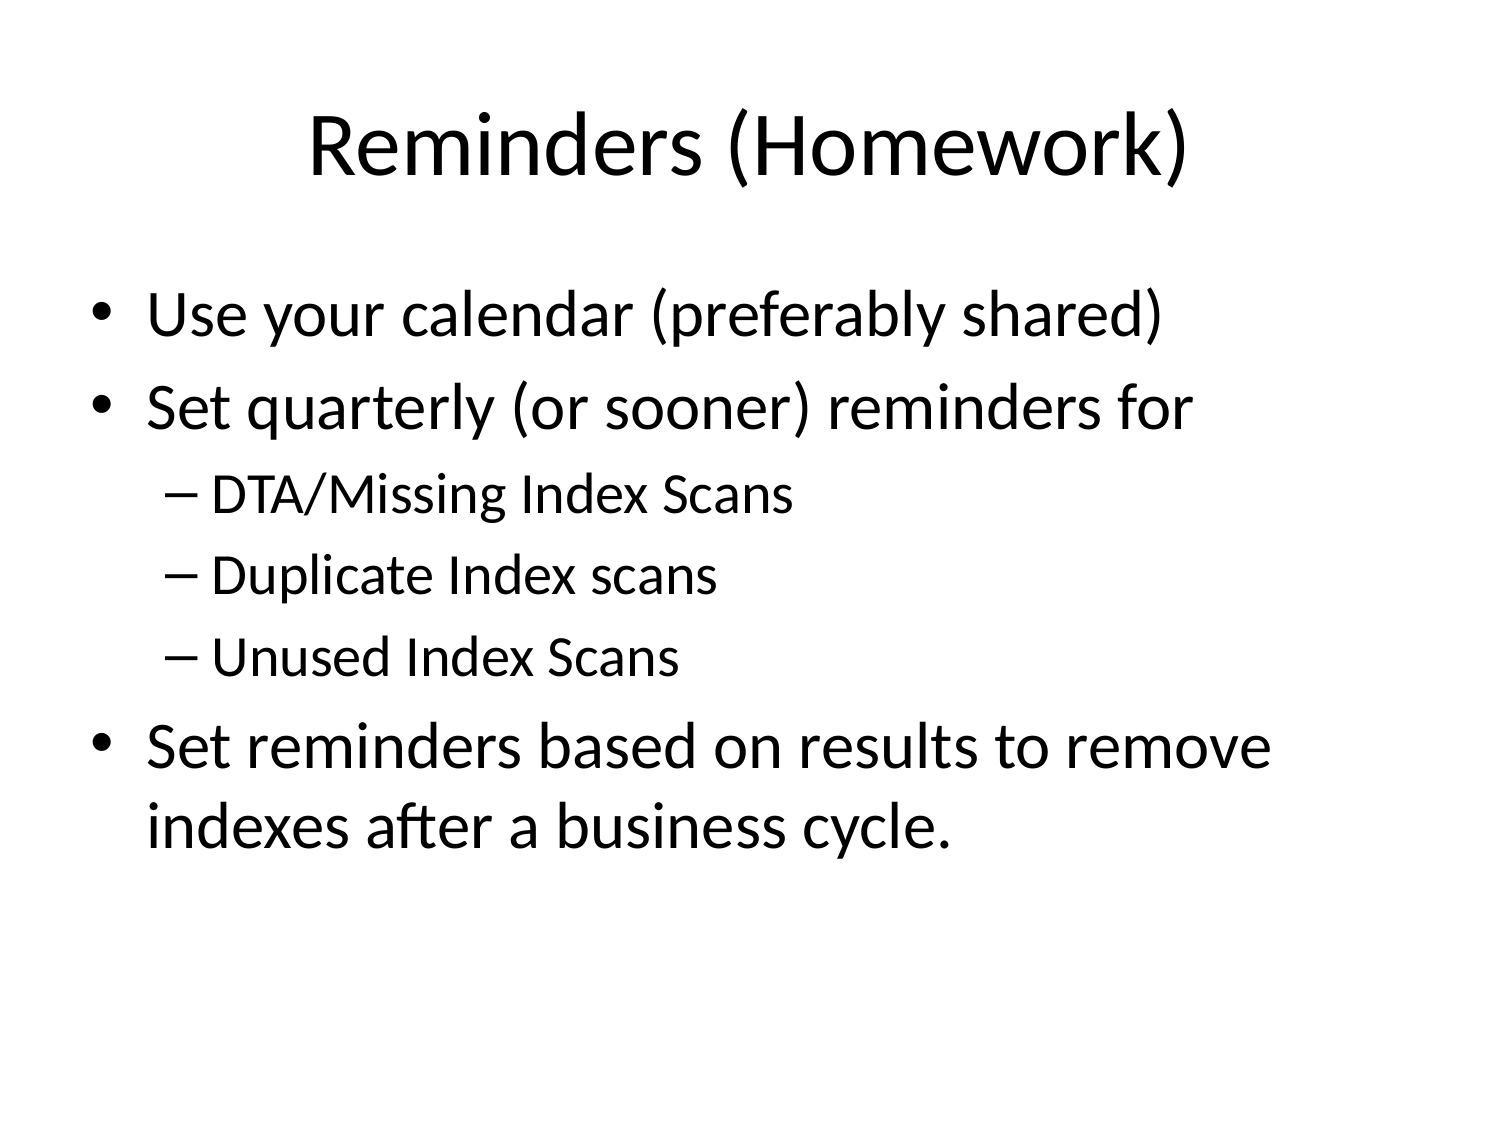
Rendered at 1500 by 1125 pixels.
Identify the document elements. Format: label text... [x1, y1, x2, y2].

title Reminders (Homework) [75, 45, 1425, 233]
list Use your calendar (preferably shared) Set quarterly (or sooner) reminders for DTA/Missing Index Scans Duplicate Index scans Unused Index Scans Set reminders based on results to remove indexes after a business cycle. [75, 262, 1425, 1005]
